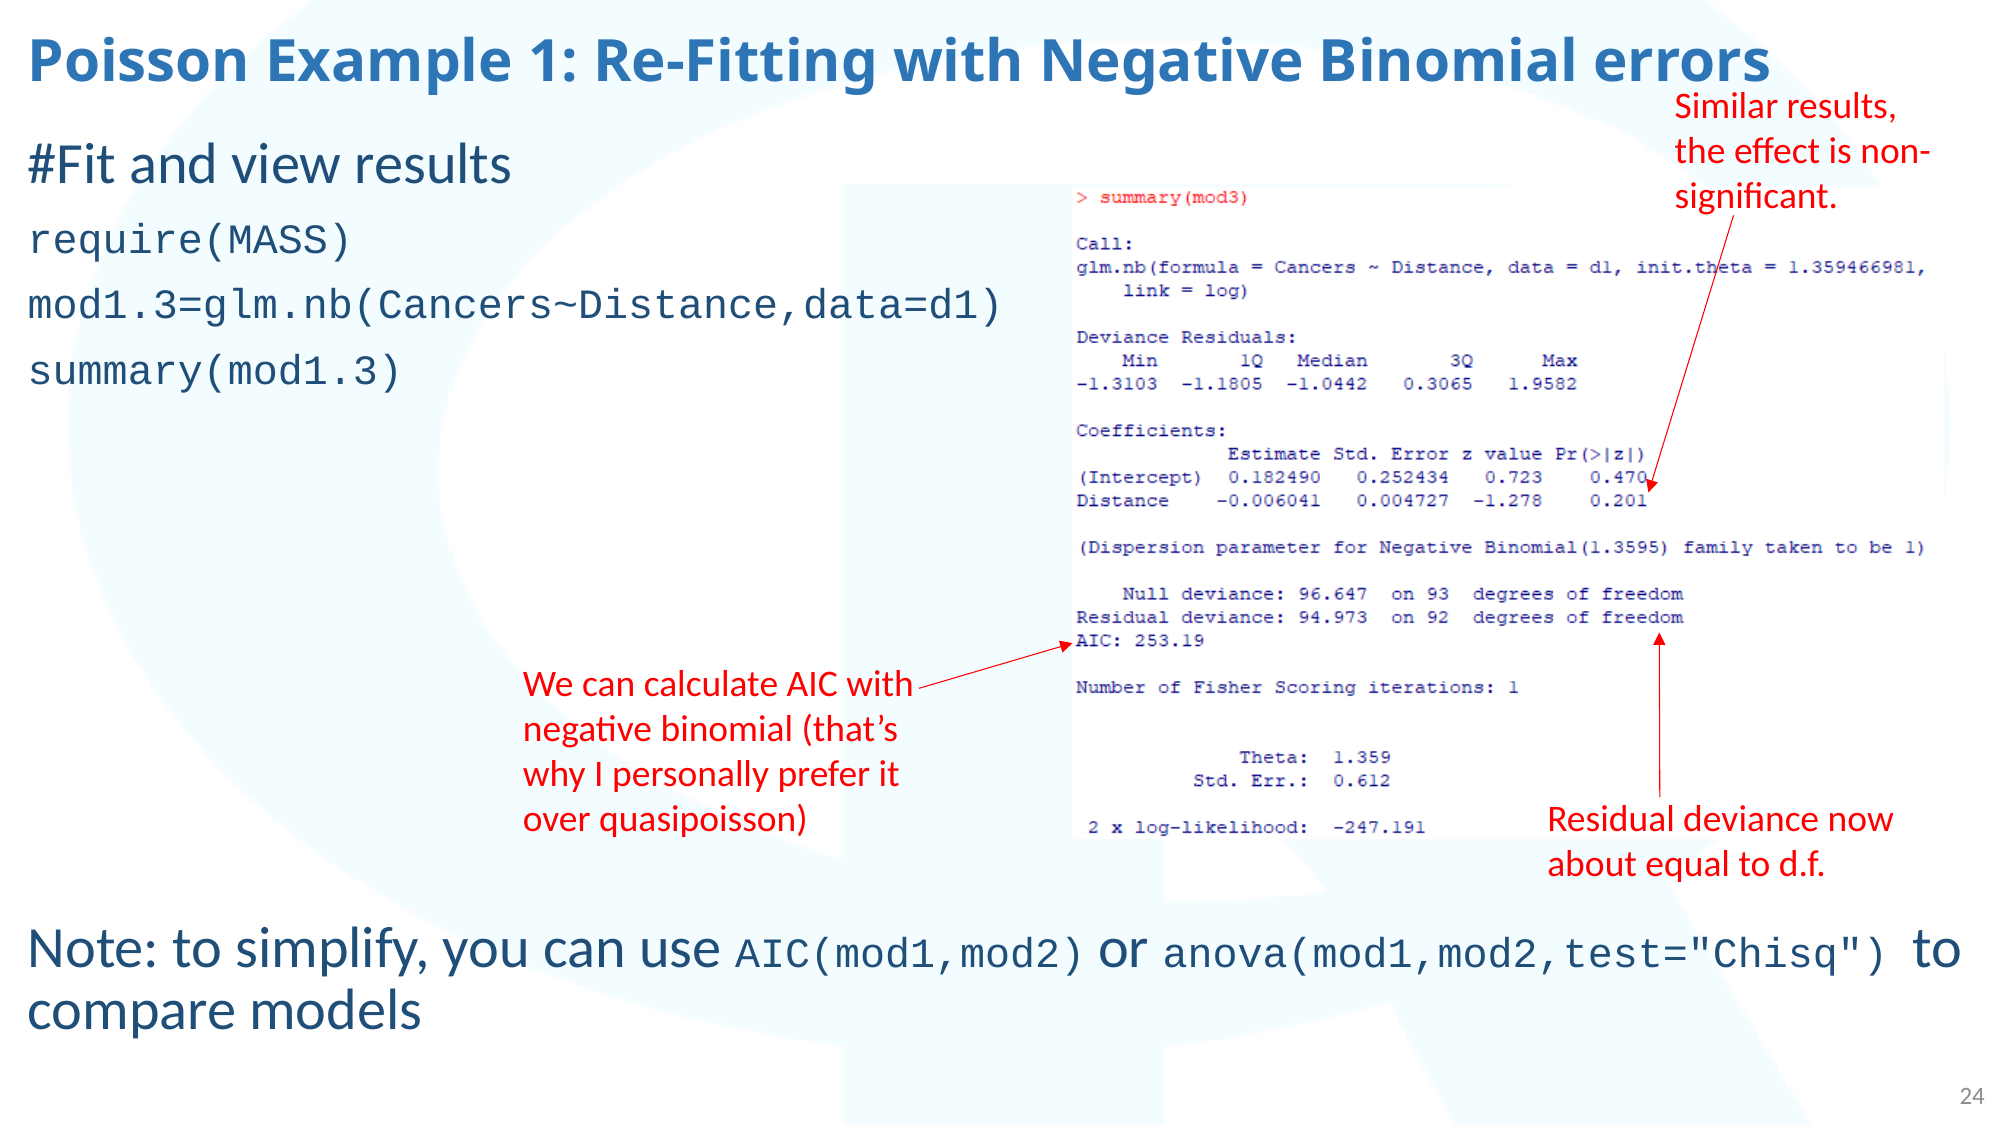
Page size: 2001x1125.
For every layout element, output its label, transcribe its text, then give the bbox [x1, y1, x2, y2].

picture [1072, 187, 1944, 839]
text_box We can calculate AIC with negative binomial (that’s why I personally prefer it over quasipoisson) [508, 651, 951, 847]
text_box Similar results, the effect is non-significant. [1659, 73, 1957, 224]
title Poisson Example 1: Re-Fitting with Negative Binomial errors [12, 17, 1988, 108]
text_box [1648, 215, 1734, 493]
text_box Residual deviance now about equal to d.f. [1532, 839, 1935, 892]
slide_number 24 [1550, 1065, 2000, 1125]
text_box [919, 643, 1073, 689]
list #Fit and view results require(MASS) mod1.3=glm.nb(Cancers~Distance,data=d1) summary(mod1.3) Note: to simplify, you can use AIC(mod1,mod2) or anova(mod1,mod2,test="Chisq") to compare models [12, 125, 1988, 1123]
